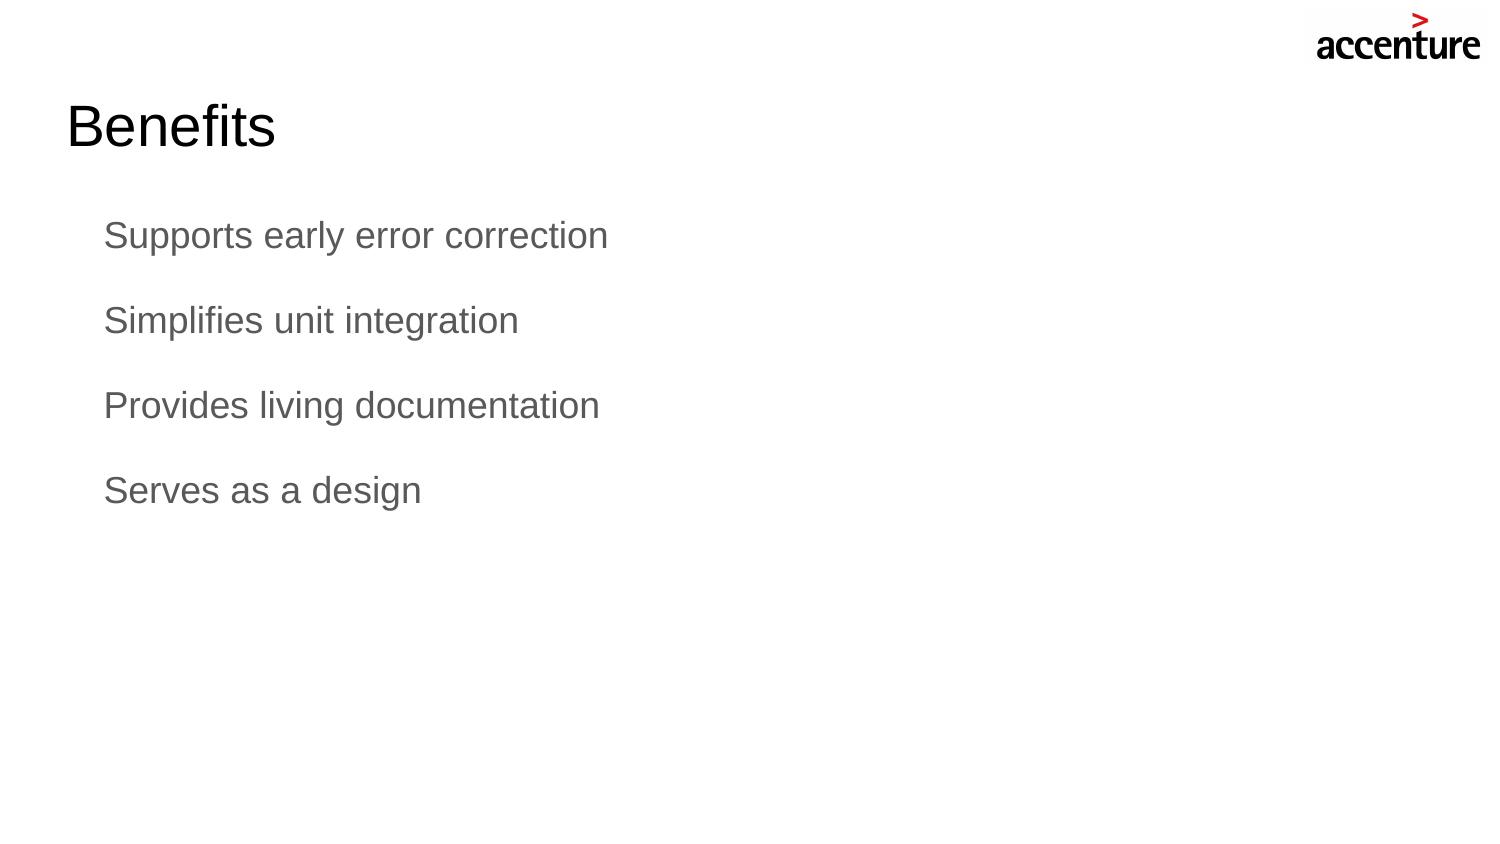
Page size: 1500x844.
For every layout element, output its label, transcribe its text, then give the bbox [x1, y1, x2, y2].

picture [1306, 7, 1489, 62]
list Supports early error correction Simplifies unit integration Provides living documentation Serves as a design [51, 189, 1449, 750]
title Benefits [51, 72, 1449, 167]
